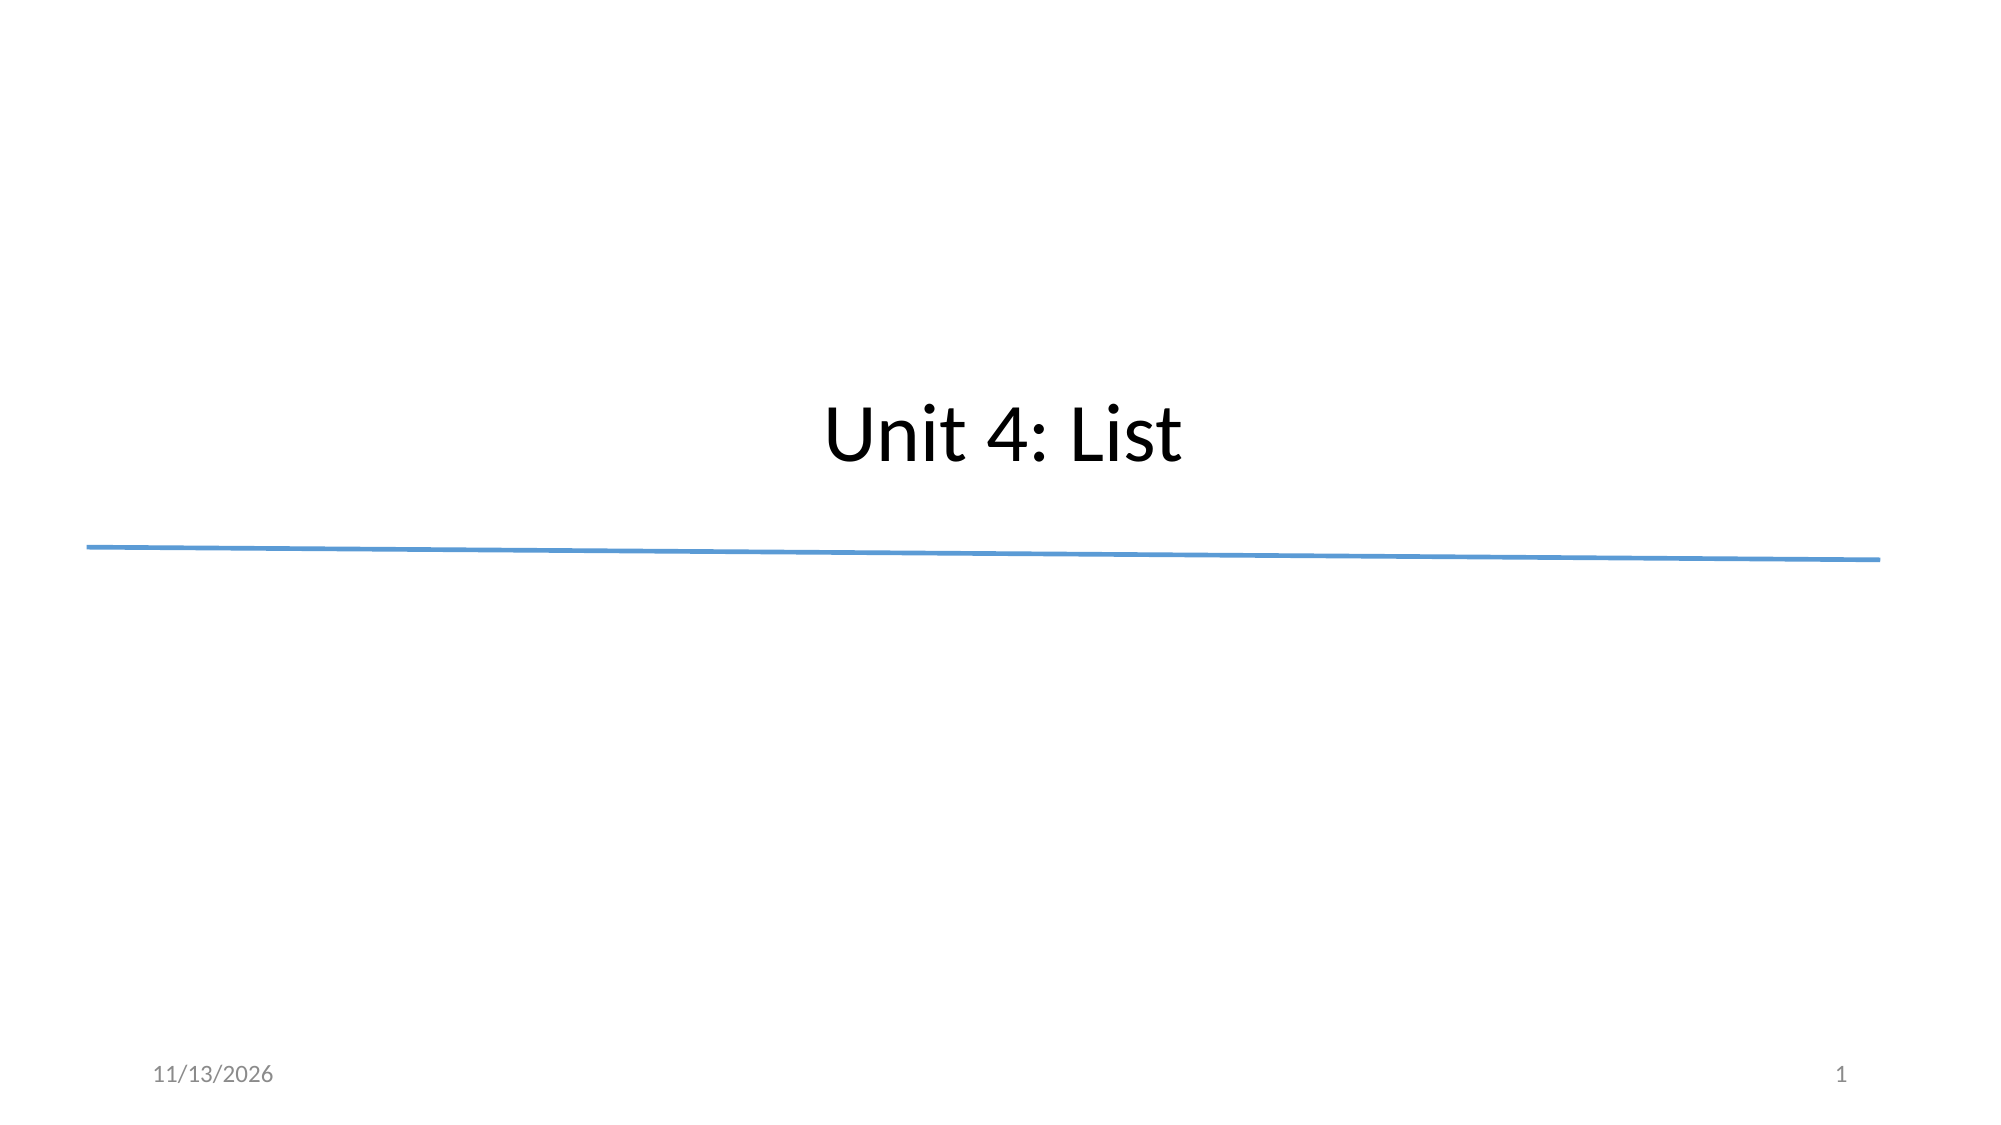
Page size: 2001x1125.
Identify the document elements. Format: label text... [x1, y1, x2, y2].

list Unit 4: List [185, 261, 1822, 480]
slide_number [137, 1042, 588, 1103]
slide_number 1 [1412, 1042, 1863, 1103]
